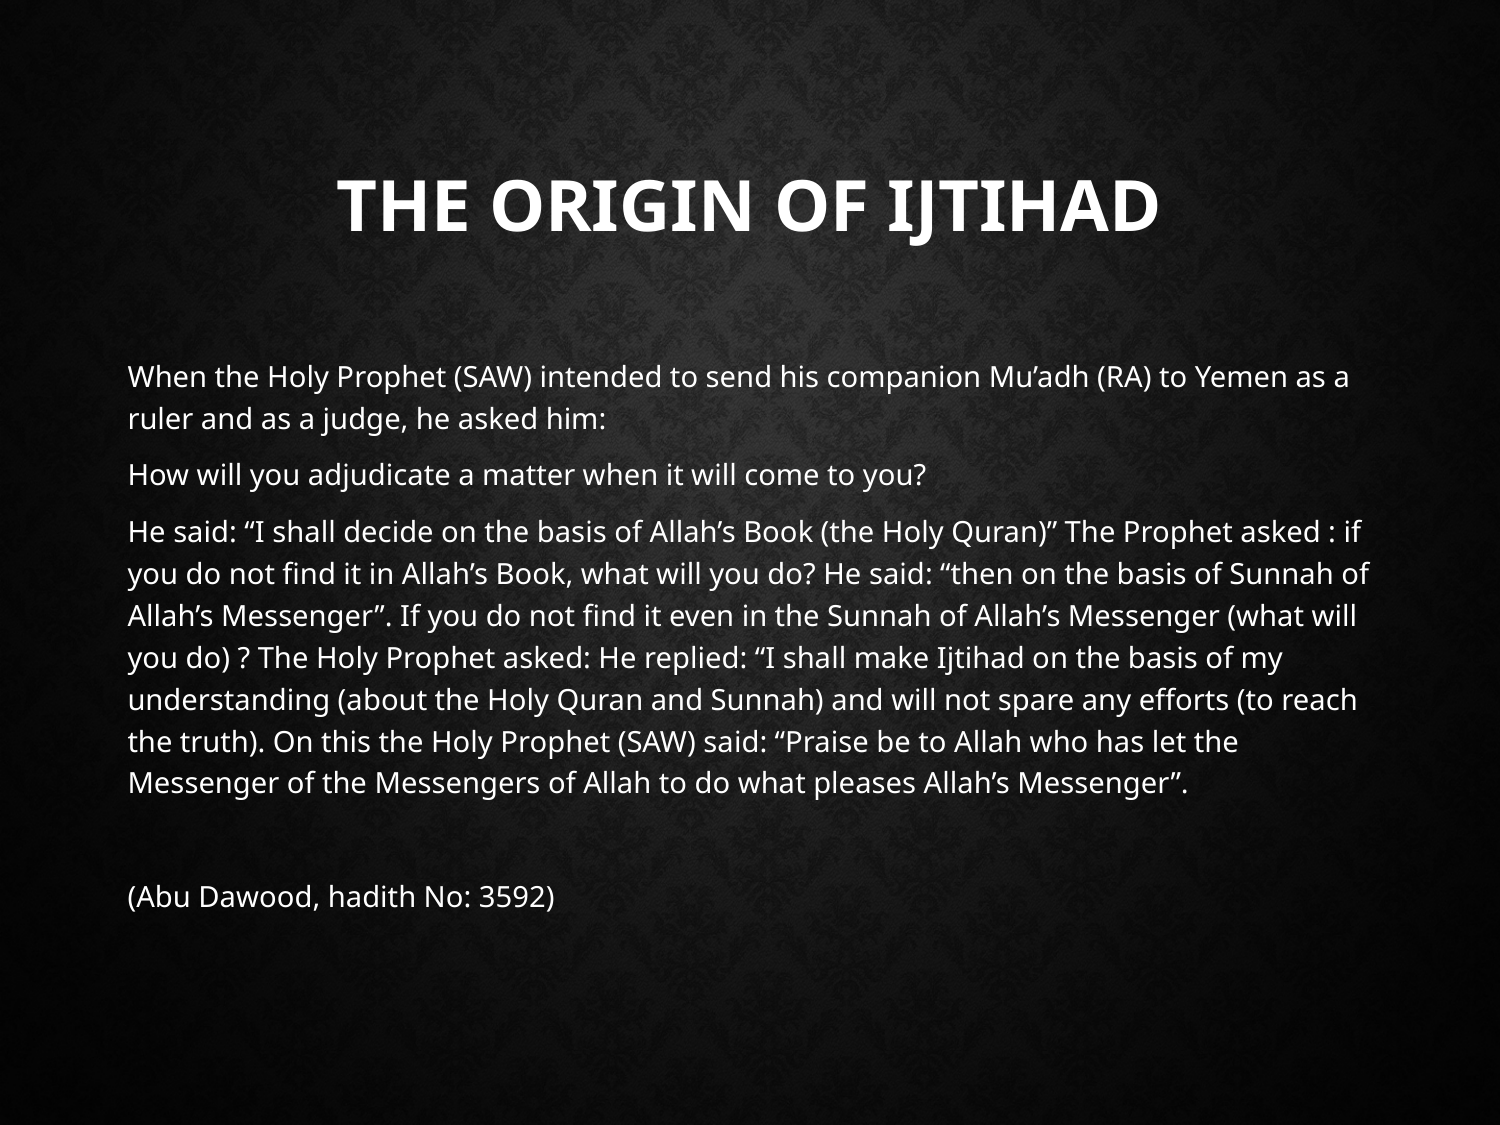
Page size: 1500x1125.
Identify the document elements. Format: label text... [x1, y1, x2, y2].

list When the Holy Prophet (SAW) intended to send his companion Mu’adh (RA) to Yemen as a ruler and as a judge, he asked him: How will you adjudicate a matter when it will come to you? He said: “I shall decide on the basis of Allah’s Book (the Holy Quran)” The Prophet asked : if you do not find it in Allah’s Book, what will you do? He said: “then on the basis of Sunnah of Allah’s Messenger”. If you do not find it even in the Sunnah of Allah’s Messenger (what will you do) ? The Holy Prophet asked: He replied: “I shall make Ijtihad on the basis of my understanding (about the Holy Quran and Sunnah) and will not spare any efforts (to reach the truth). On this the Holy Prophet (SAW) said: “Praise be to Allah who has let the Messenger of the Messengers of Allah to do what pleases Allah’s Messenger”. (Abu Dawood, hadith No: 3592) [112, 343, 1387, 950]
title The Origin of Ijtihad [112, 99, 1387, 318]
